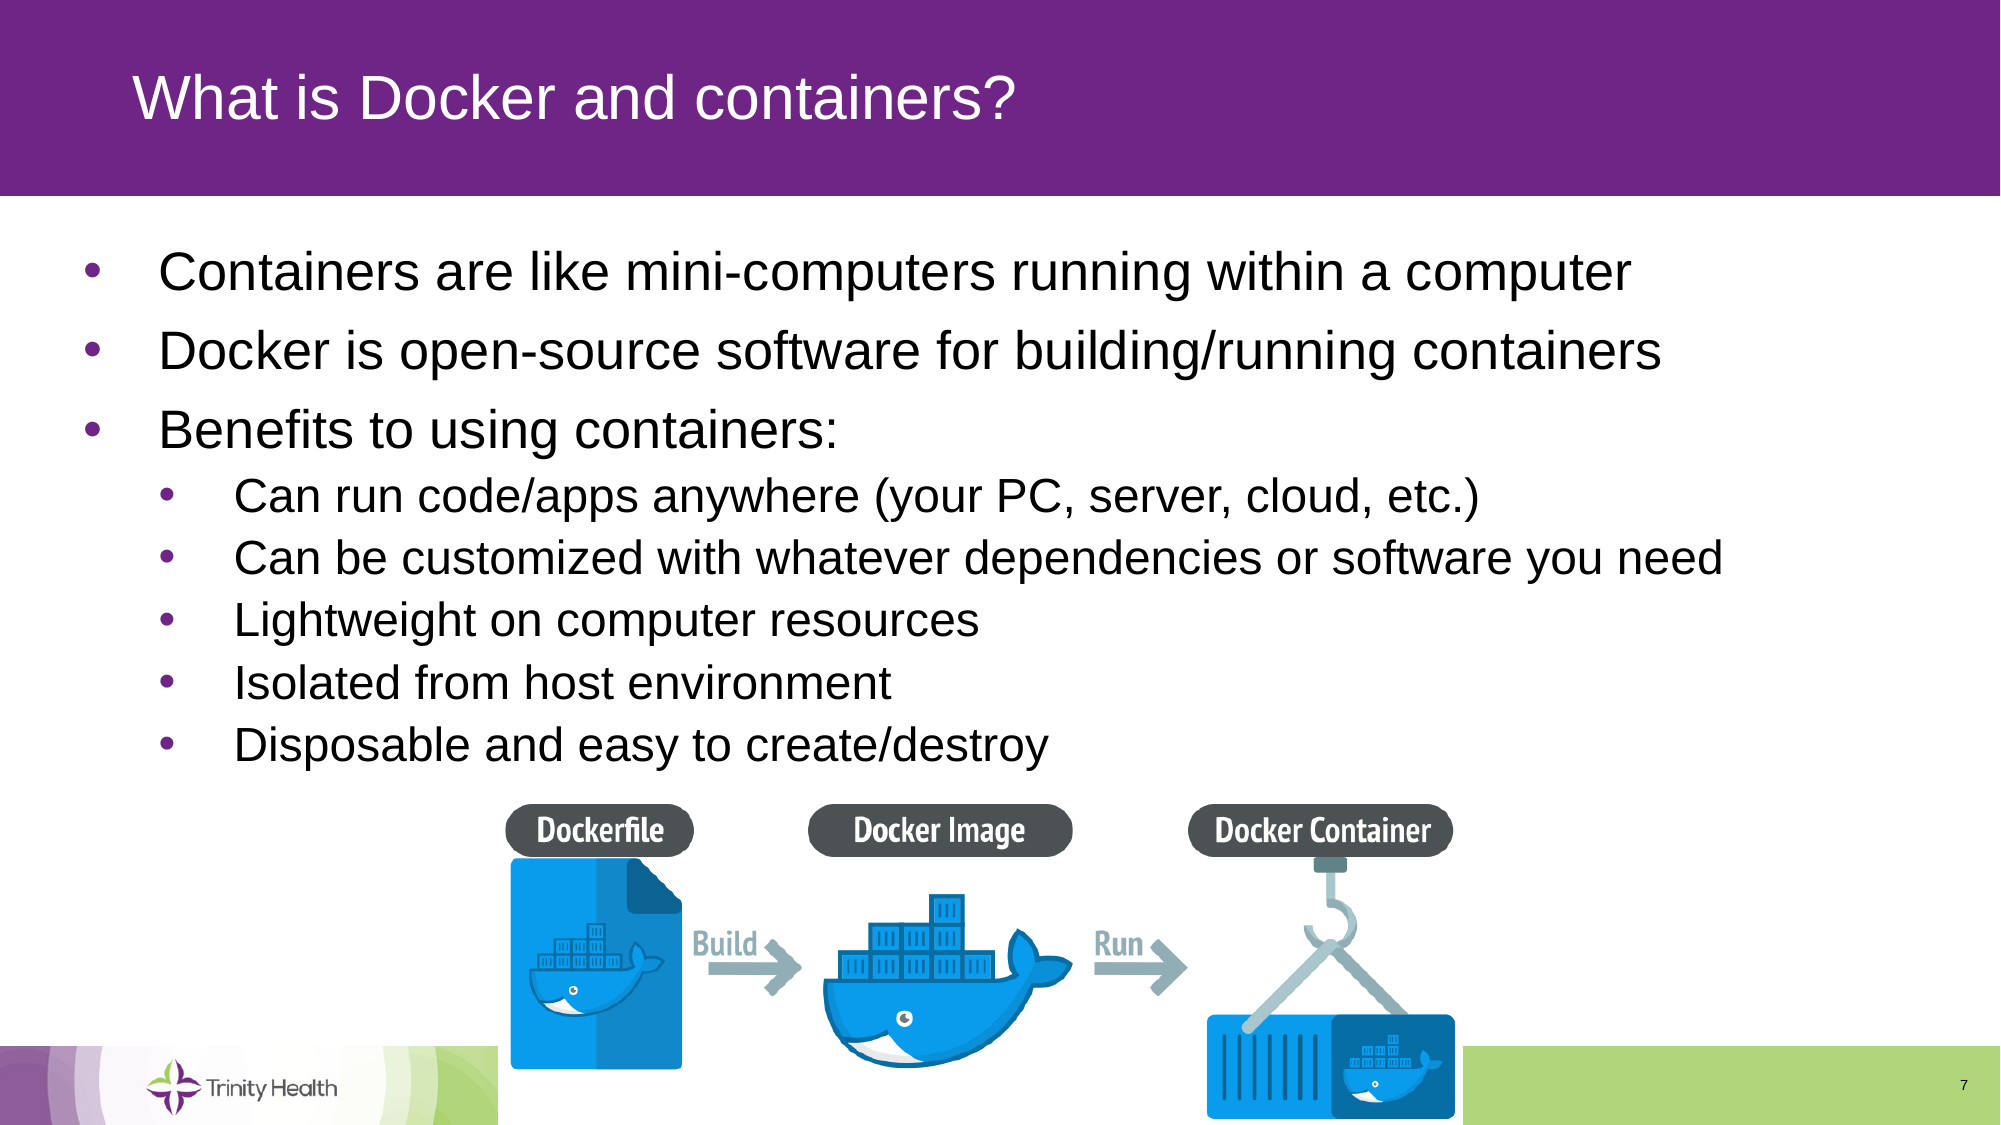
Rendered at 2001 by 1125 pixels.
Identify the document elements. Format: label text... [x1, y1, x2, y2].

picture [0, 794, 2001, 1125]
list Containers are like mini-computers running within a computer Docker is open-source software for building/running containers Benefits to using containers: Can run code/apps anywhere (your PC, server, cloud, etc.) Can be customized with whatever dependencies or software you need Lightweight on computer resources Isolated from host environment Disposable and easy to create/destroy [68, 236, 1907, 950]
slide_number 7 [1463, 1055, 1984, 1115]
title What is Docker and containers? [117, 0, 1843, 199]
